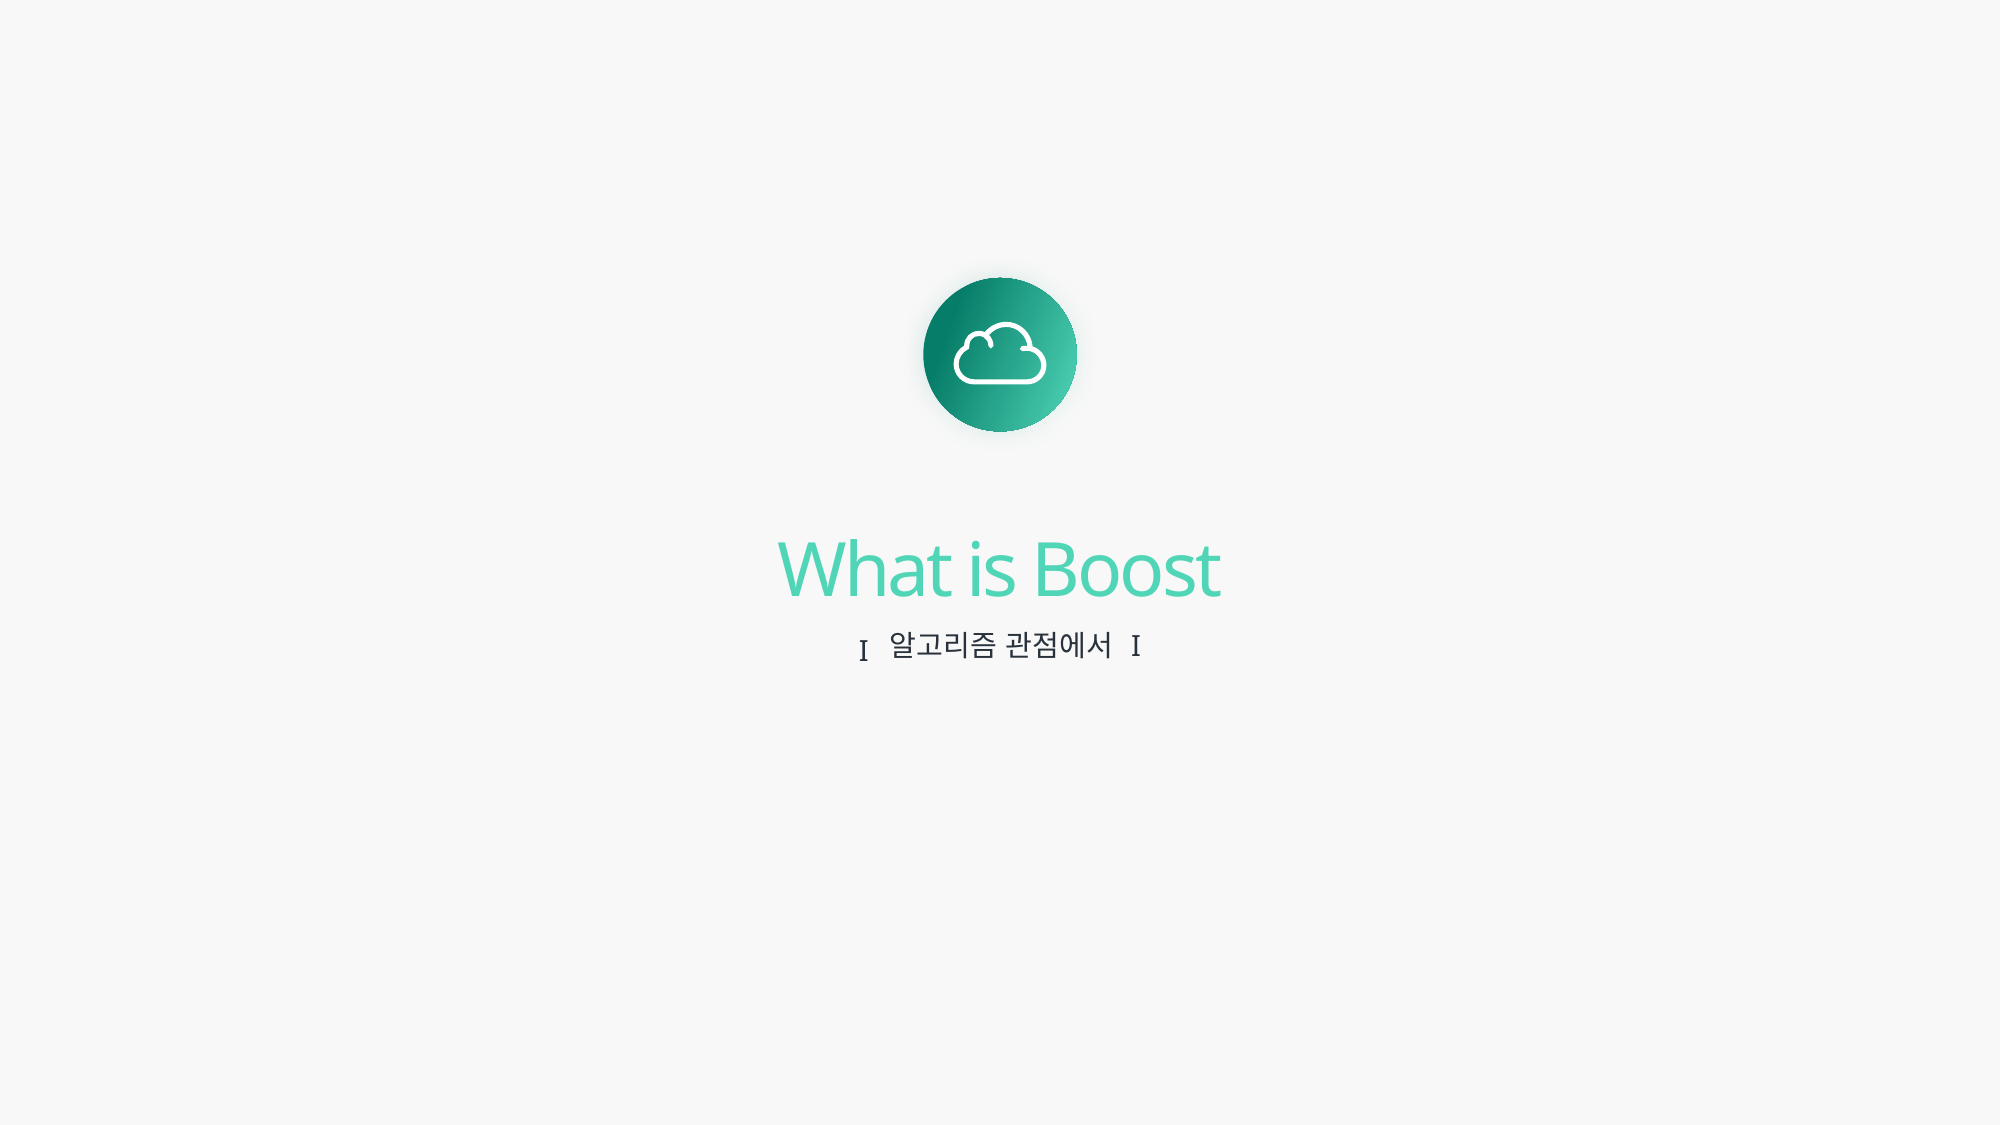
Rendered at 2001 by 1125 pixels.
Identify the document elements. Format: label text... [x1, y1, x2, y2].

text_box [881, 236, 1119, 474]
text_box I [844, 621, 884, 675]
text_box I [1116, 616, 1156, 671]
text_box 알고리즘 관점에서 [874, 616, 1116, 671]
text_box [954, 307, 1046, 399]
text_box What is Boost [762, 504, 1237, 619]
